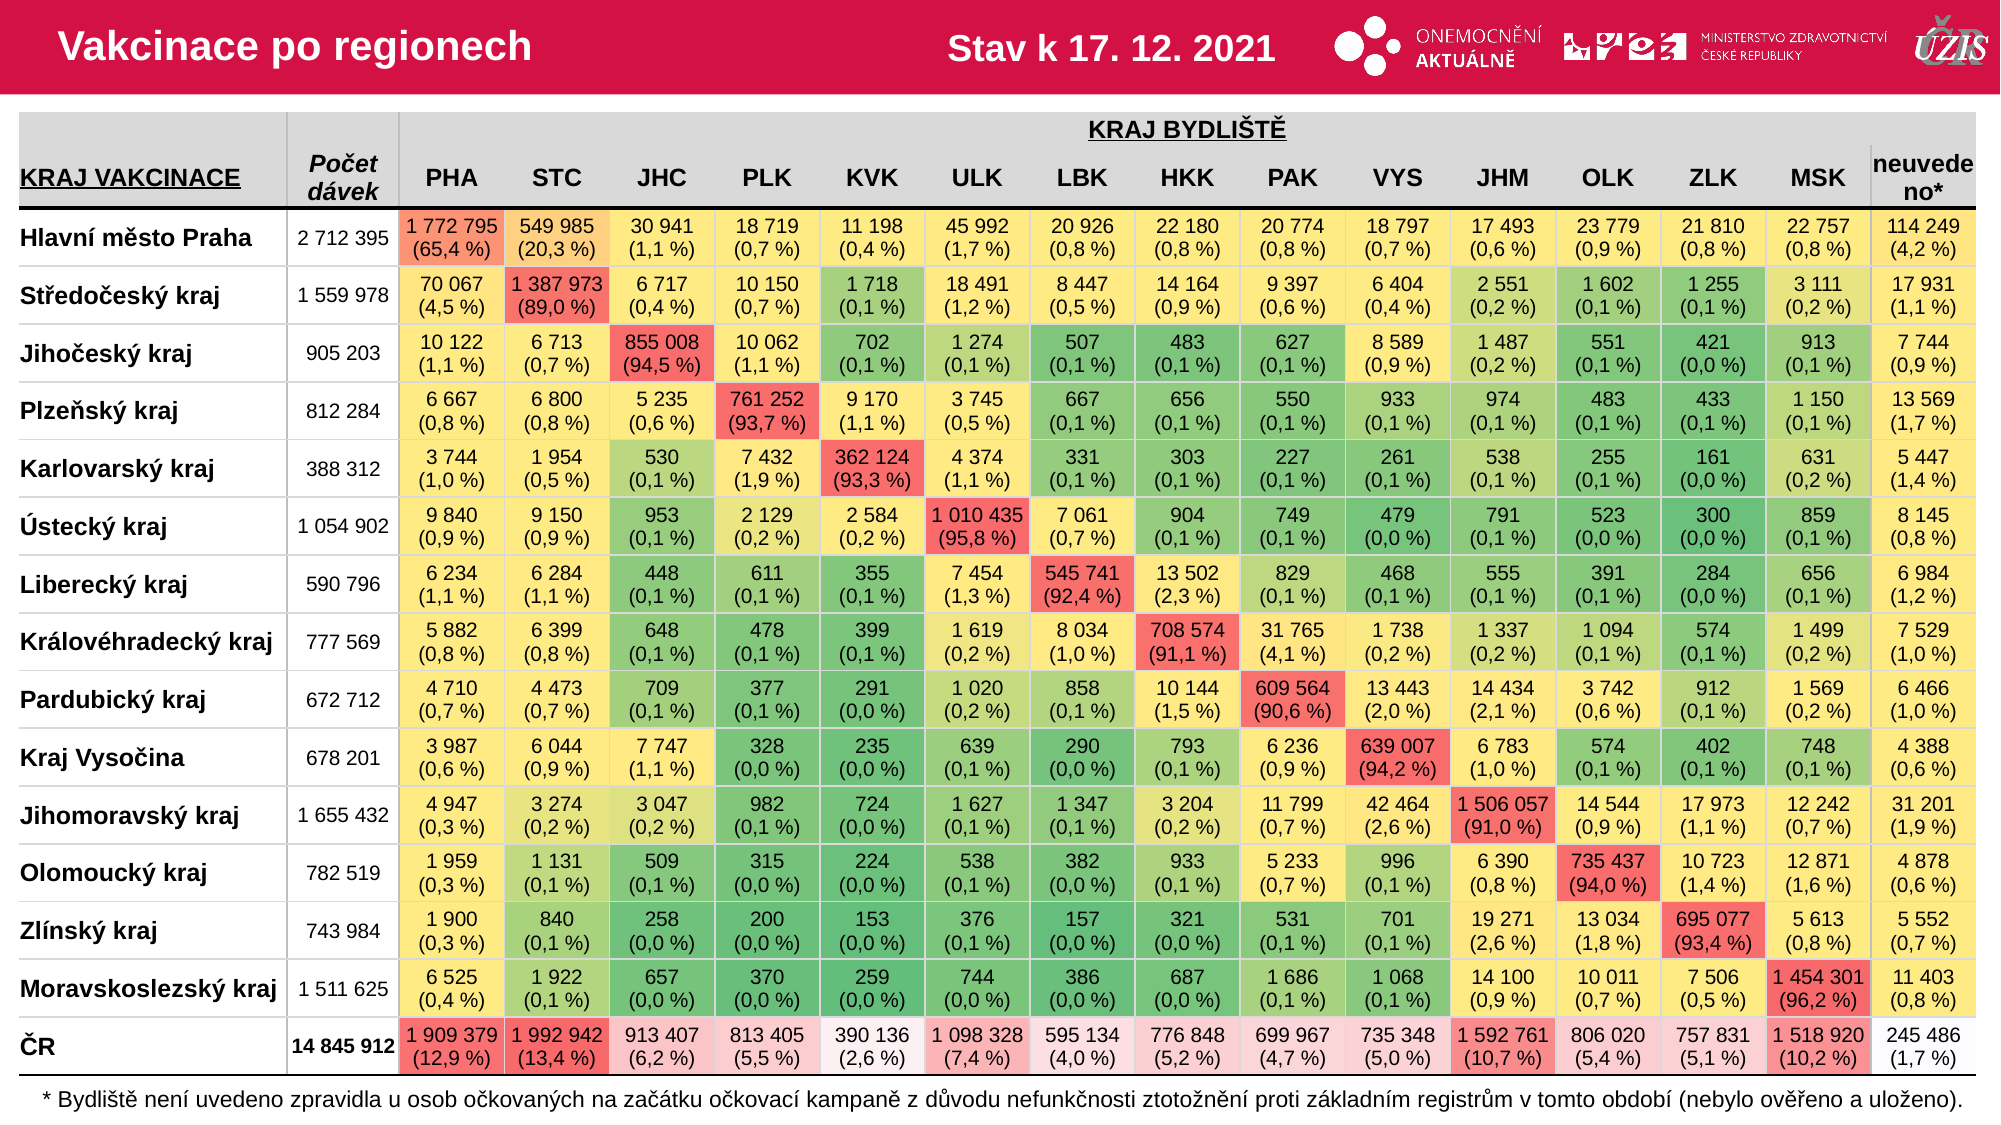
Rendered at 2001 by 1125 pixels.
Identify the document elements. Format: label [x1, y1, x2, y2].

picture [1334, 16, 1542, 76]
table_cell [610, 267, 714, 323]
table_cell [1872, 902, 1976, 958]
table_cell [288, 556, 398, 612]
table_cell [1662, 267, 1765, 323]
table_cell [1872, 787, 1976, 843]
table_cell [821, 1018, 924, 1074]
table_cell [1872, 383, 1976, 439]
table_cell [610, 960, 714, 1016]
table_cell [1557, 210, 1660, 265]
table_cell [1136, 440, 1239, 496]
table_cell [505, 671, 609, 727]
table_cell [1872, 210, 1976, 265]
table_cell [716, 1018, 819, 1074]
table_cell [1451, 267, 1555, 323]
table_cell [1031, 671, 1134, 727]
table_cell [1346, 383, 1450, 439]
table_cell [716, 556, 819, 612]
table_cell [505, 383, 609, 439]
table_cell [505, 787, 609, 843]
table_cell [400, 556, 504, 612]
table_cell [1241, 556, 1345, 612]
table_cell [1557, 787, 1660, 843]
table_cell [1136, 729, 1239, 785]
table_cell [400, 845, 504, 901]
table_cell [1136, 671, 1239, 727]
table_cell [1031, 556, 1134, 612]
table_cell [1031, 210, 1134, 265]
table_cell [1136, 498, 1239, 554]
table_cell [1241, 210, 1345, 265]
table_cell [288, 845, 398, 901]
table_cell [1767, 145, 1870, 206]
table_cell [1557, 845, 1660, 901]
table_cell [1767, 671, 1870, 727]
table_cell [1767, 440, 1870, 496]
table_cell [610, 614, 714, 670]
table_cell [400, 614, 504, 670]
table_cell [1031, 787, 1134, 843]
table_cell [505, 614, 609, 670]
table_cell [610, 671, 714, 727]
table_cell [821, 960, 924, 1016]
table_cell [288, 145, 398, 206]
table_cell [821, 145, 924, 206]
table_cell [1662, 1018, 1765, 1074]
table_cell [1346, 210, 1450, 265]
table_cell [1557, 383, 1660, 439]
table_cell [926, 787, 1029, 843]
table_cell [1031, 145, 1134, 206]
table_cell [1136, 1018, 1239, 1074]
table_cell [1136, 145, 1239, 206]
table_cell [1557, 614, 1660, 670]
table_cell [926, 267, 1029, 323]
table_cell [1346, 902, 1450, 958]
table_cell [1031, 440, 1134, 496]
table_cell [19, 614, 286, 670]
table_cell [19, 440, 286, 496]
table_cell [1451, 556, 1555, 612]
table_cell [1872, 729, 1976, 785]
table_cell [1346, 498, 1450, 554]
table_cell [1451, 729, 1555, 785]
table_cell [1767, 845, 1870, 901]
table_cell [610, 787, 714, 843]
table_cell [1451, 498, 1555, 554]
table_cell [1451, 1018, 1555, 1074]
table_cell [1662, 960, 1765, 1016]
table_cell [505, 440, 609, 496]
table_cell [1662, 440, 1765, 496]
table_cell [926, 671, 1029, 727]
table_cell [19, 267, 286, 323]
table_cell [1662, 383, 1765, 439]
table_cell [19, 671, 286, 727]
table_cell [821, 787, 924, 843]
table_cell [1872, 960, 1976, 1016]
table_cell [610, 383, 714, 439]
table_cell [610, 845, 714, 901]
table_cell [288, 267, 398, 323]
table_cell [505, 845, 609, 901]
table_cell [19, 556, 286, 612]
table_cell [1241, 787, 1345, 843]
table_cell [1346, 325, 1450, 381]
picture [1915, 15, 1989, 66]
table_cell [1136, 845, 1239, 901]
table_cell [19, 960, 286, 1016]
table_cell [1346, 614, 1450, 670]
table_cell [1451, 614, 1555, 670]
table_cell [926, 556, 1029, 612]
table_header [400, 114, 1976, 145]
table_cell [505, 1018, 609, 1074]
table_cell [1557, 960, 1660, 1016]
table_cell [1136, 267, 1239, 323]
table_cell [926, 498, 1029, 554]
table_cell [716, 902, 819, 958]
table_cell [1767, 498, 1870, 554]
table_cell [716, 498, 819, 554]
table_cell [1872, 440, 1976, 496]
table_cell [1872, 267, 1976, 323]
table_cell [716, 729, 819, 785]
table_cell [1241, 960, 1345, 1016]
table_cell [1767, 902, 1870, 958]
table_cell [1872, 614, 1976, 670]
table_cell [288, 498, 398, 554]
table_cell [1662, 210, 1765, 265]
table_cell [716, 440, 819, 496]
table_cell [610, 1018, 714, 1074]
table_cell [610, 145, 714, 206]
table_cell [1451, 325, 1555, 381]
title [42, 0, 1262, 95]
table_cell [610, 210, 714, 265]
table_cell [400, 267, 504, 323]
table_cell [1872, 556, 1976, 612]
table_cell [1767, 960, 1870, 1016]
table_cell [400, 960, 504, 1016]
picture [1563, 31, 1888, 60]
table_cell [716, 845, 819, 901]
table_cell [288, 1018, 398, 1074]
table_cell [1451, 210, 1555, 265]
table_cell [1136, 210, 1239, 265]
table_cell [610, 902, 714, 958]
table_cell [1031, 902, 1134, 958]
table_cell [1031, 614, 1134, 670]
table_cell [821, 729, 924, 785]
table_cell [1346, 845, 1450, 901]
table_cell [1662, 145, 1765, 206]
table_cell [288, 210, 398, 265]
table_cell [1136, 960, 1239, 1016]
table_cell [288, 960, 398, 1016]
table_cell [1136, 787, 1239, 843]
table_cell [1031, 383, 1134, 439]
table_cell [400, 902, 504, 958]
table_cell [288, 787, 398, 843]
table_cell [1872, 1018, 1976, 1074]
table_cell [716, 145, 819, 206]
table_cell [1662, 556, 1765, 612]
table_cell [1872, 325, 1976, 381]
table_cell [1557, 145, 1660, 206]
table_cell [1241, 902, 1345, 958]
table_cell [19, 787, 286, 843]
table_cell [1031, 845, 1134, 901]
table_cell [821, 440, 924, 496]
table_cell [19, 729, 286, 785]
table_cell [1031, 1018, 1134, 1074]
table_cell [926, 325, 1029, 381]
table_cell [400, 1018, 504, 1074]
table_cell [1346, 1018, 1450, 1074]
table_cell [716, 614, 819, 670]
table_cell [1557, 325, 1660, 381]
table_cell [1451, 960, 1555, 1016]
table_cell [926, 902, 1029, 958]
table_cell [19, 383, 286, 439]
table_cell [1767, 383, 1870, 439]
table_cell [505, 210, 609, 265]
table_cell [1451, 145, 1555, 206]
table_cell [505, 556, 609, 612]
table_cell [19, 210, 286, 265]
table_cell [1031, 498, 1134, 554]
table_cell [1346, 556, 1450, 612]
table_cell [610, 498, 714, 554]
table_cell [19, 1018, 286, 1074]
table_cell [288, 671, 398, 727]
table_cell [926, 210, 1029, 265]
table_cell [1031, 325, 1134, 381]
table_cell [1662, 845, 1765, 901]
table_cell [1662, 671, 1765, 727]
table_cell [926, 729, 1029, 785]
table_cell [288, 902, 398, 958]
table_cell [19, 498, 286, 554]
table_cell [400, 729, 504, 785]
table_cell [1241, 1018, 1345, 1074]
table_cell [1767, 210, 1870, 265]
table_cell [1557, 1018, 1660, 1074]
table_cell [716, 267, 819, 323]
table_cell [716, 787, 819, 843]
table_cell [19, 845, 286, 901]
table_cell [716, 960, 819, 1016]
table_cell [821, 383, 924, 439]
table_cell [505, 960, 609, 1016]
table_cell [1451, 845, 1555, 901]
table_cell [400, 671, 504, 727]
text_box [932, 16, 1322, 77]
table_cell [1241, 440, 1345, 496]
table_cell [1241, 325, 1345, 381]
table_cell [400, 787, 504, 843]
table_cell [821, 902, 924, 958]
table_cell [1031, 729, 1134, 785]
table_cell [926, 614, 1029, 670]
table_cell [400, 325, 504, 381]
table_cell [1767, 1018, 1870, 1074]
table_cell [821, 614, 924, 670]
table_cell [1451, 671, 1555, 727]
table_cell [926, 145, 1029, 206]
table_cell [821, 498, 924, 554]
table_cell [1346, 787, 1450, 843]
table_cell [821, 210, 924, 265]
table_cell [400, 383, 504, 439]
table_cell [1767, 267, 1870, 323]
table_cell [1872, 145, 1976, 206]
table_cell [1346, 671, 1450, 727]
table_cell [926, 440, 1029, 496]
table_cell [1557, 440, 1660, 496]
table_cell [1767, 787, 1870, 843]
table_cell [1136, 383, 1239, 439]
table_cell [1557, 267, 1660, 323]
table_cell [926, 960, 1029, 1016]
table_cell [1662, 902, 1765, 958]
table_cell [1451, 902, 1555, 958]
table_cell [821, 267, 924, 323]
table_cell [926, 383, 1029, 439]
table_cell [400, 145, 504, 206]
table_cell [505, 325, 609, 381]
table_cell [1346, 960, 1450, 1016]
table_cell [1557, 902, 1660, 958]
table_cell [1241, 145, 1345, 206]
table_cell [1346, 729, 1450, 785]
table_cell [505, 145, 609, 206]
table_cell [716, 210, 819, 265]
table_cell [1241, 729, 1345, 785]
table_header [288, 114, 398, 145]
table_cell [926, 845, 1029, 901]
table_cell [821, 845, 924, 901]
table_cell [1136, 556, 1239, 612]
table_cell [19, 902, 286, 958]
table_cell [288, 729, 398, 785]
table_cell [610, 556, 714, 612]
table_cell [1662, 614, 1765, 670]
table_cell [1662, 787, 1765, 843]
table_cell [1241, 383, 1345, 439]
table_cell [505, 267, 609, 323]
table_cell [926, 1018, 1029, 1074]
table_cell [288, 614, 398, 670]
table_cell [1451, 440, 1555, 496]
table_cell [1557, 556, 1660, 612]
table_cell [1767, 729, 1870, 785]
table_cell [505, 729, 609, 785]
table_cell [610, 325, 714, 381]
table_cell [19, 145, 286, 206]
table_cell [821, 556, 924, 612]
table_cell [1872, 671, 1976, 727]
table_cell [1031, 267, 1134, 323]
table_cell [1136, 325, 1239, 381]
table_cell [1662, 325, 1765, 381]
table_cell [505, 902, 609, 958]
table_cell [1241, 267, 1345, 323]
table_cell [288, 440, 398, 496]
table_cell [400, 498, 504, 554]
table_cell [288, 383, 398, 439]
table_cell [1346, 440, 1450, 496]
text_box [27, 1076, 1980, 1119]
table_cell [1241, 498, 1345, 554]
table_cell [610, 729, 714, 785]
table_cell [1872, 845, 1976, 901]
table_cell [716, 325, 819, 381]
table_cell [1346, 267, 1450, 323]
table_cell [1557, 498, 1660, 554]
table_cell [19, 325, 286, 381]
table_cell [400, 440, 504, 496]
table_cell [821, 671, 924, 727]
table_cell [1241, 845, 1345, 901]
table_cell [400, 210, 504, 265]
table_cell [1451, 787, 1555, 843]
table_cell [1767, 325, 1870, 381]
table_cell [1241, 614, 1345, 670]
table_cell [1767, 614, 1870, 670]
table_cell [505, 498, 609, 554]
table_cell [1557, 671, 1660, 727]
table_cell [610, 440, 714, 496]
table_cell [1767, 556, 1870, 612]
table_cell [288, 325, 398, 381]
table_cell [1136, 614, 1239, 670]
table_cell [1662, 729, 1765, 785]
table_cell [1662, 498, 1765, 554]
table_cell [821, 325, 924, 381]
table_cell [1241, 671, 1345, 727]
table_cell [1872, 498, 1976, 554]
table_cell [1136, 902, 1239, 958]
table_cell [1557, 729, 1660, 785]
table_cell [1031, 960, 1134, 1016]
table_cell [716, 383, 819, 439]
table_cell [1451, 383, 1555, 439]
table_cell [1346, 145, 1450, 206]
table_header [19, 114, 286, 145]
table_cell [716, 671, 819, 727]
